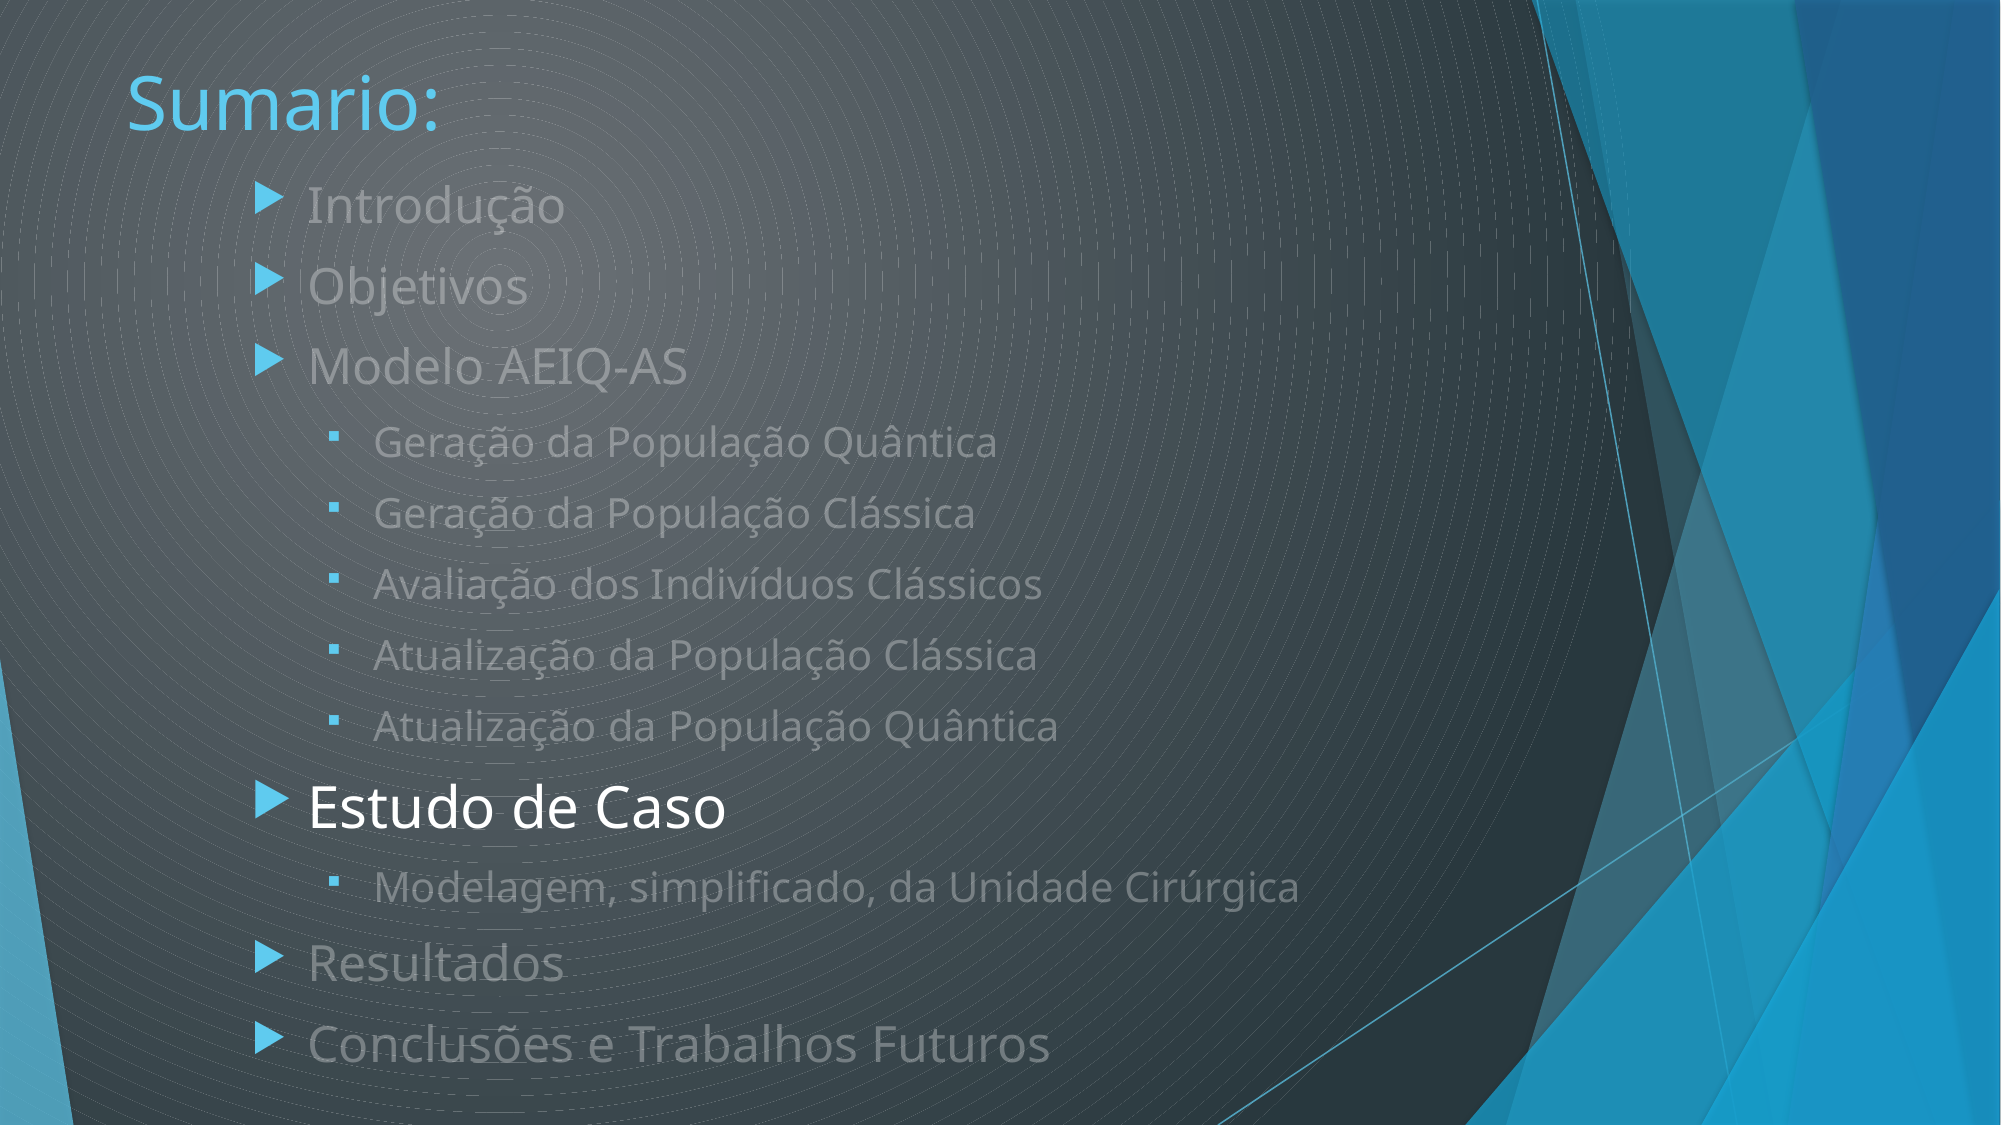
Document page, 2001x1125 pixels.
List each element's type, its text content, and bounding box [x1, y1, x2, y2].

list Introdução Objetivos Modelo AEIQ-AS Geração da População Quântica Geração da População Clássica Avaliação dos Indivíduos Clássicos Atualização da População Clássica Atualização da População Quântica Estudo de Caso Modelagem, simplificado, da Unidade Cirúrgica Resultados Conclusões e Trabalhos Futuros [236, 165, 1704, 1001]
title Sumario: [111, 48, 1522, 265]
